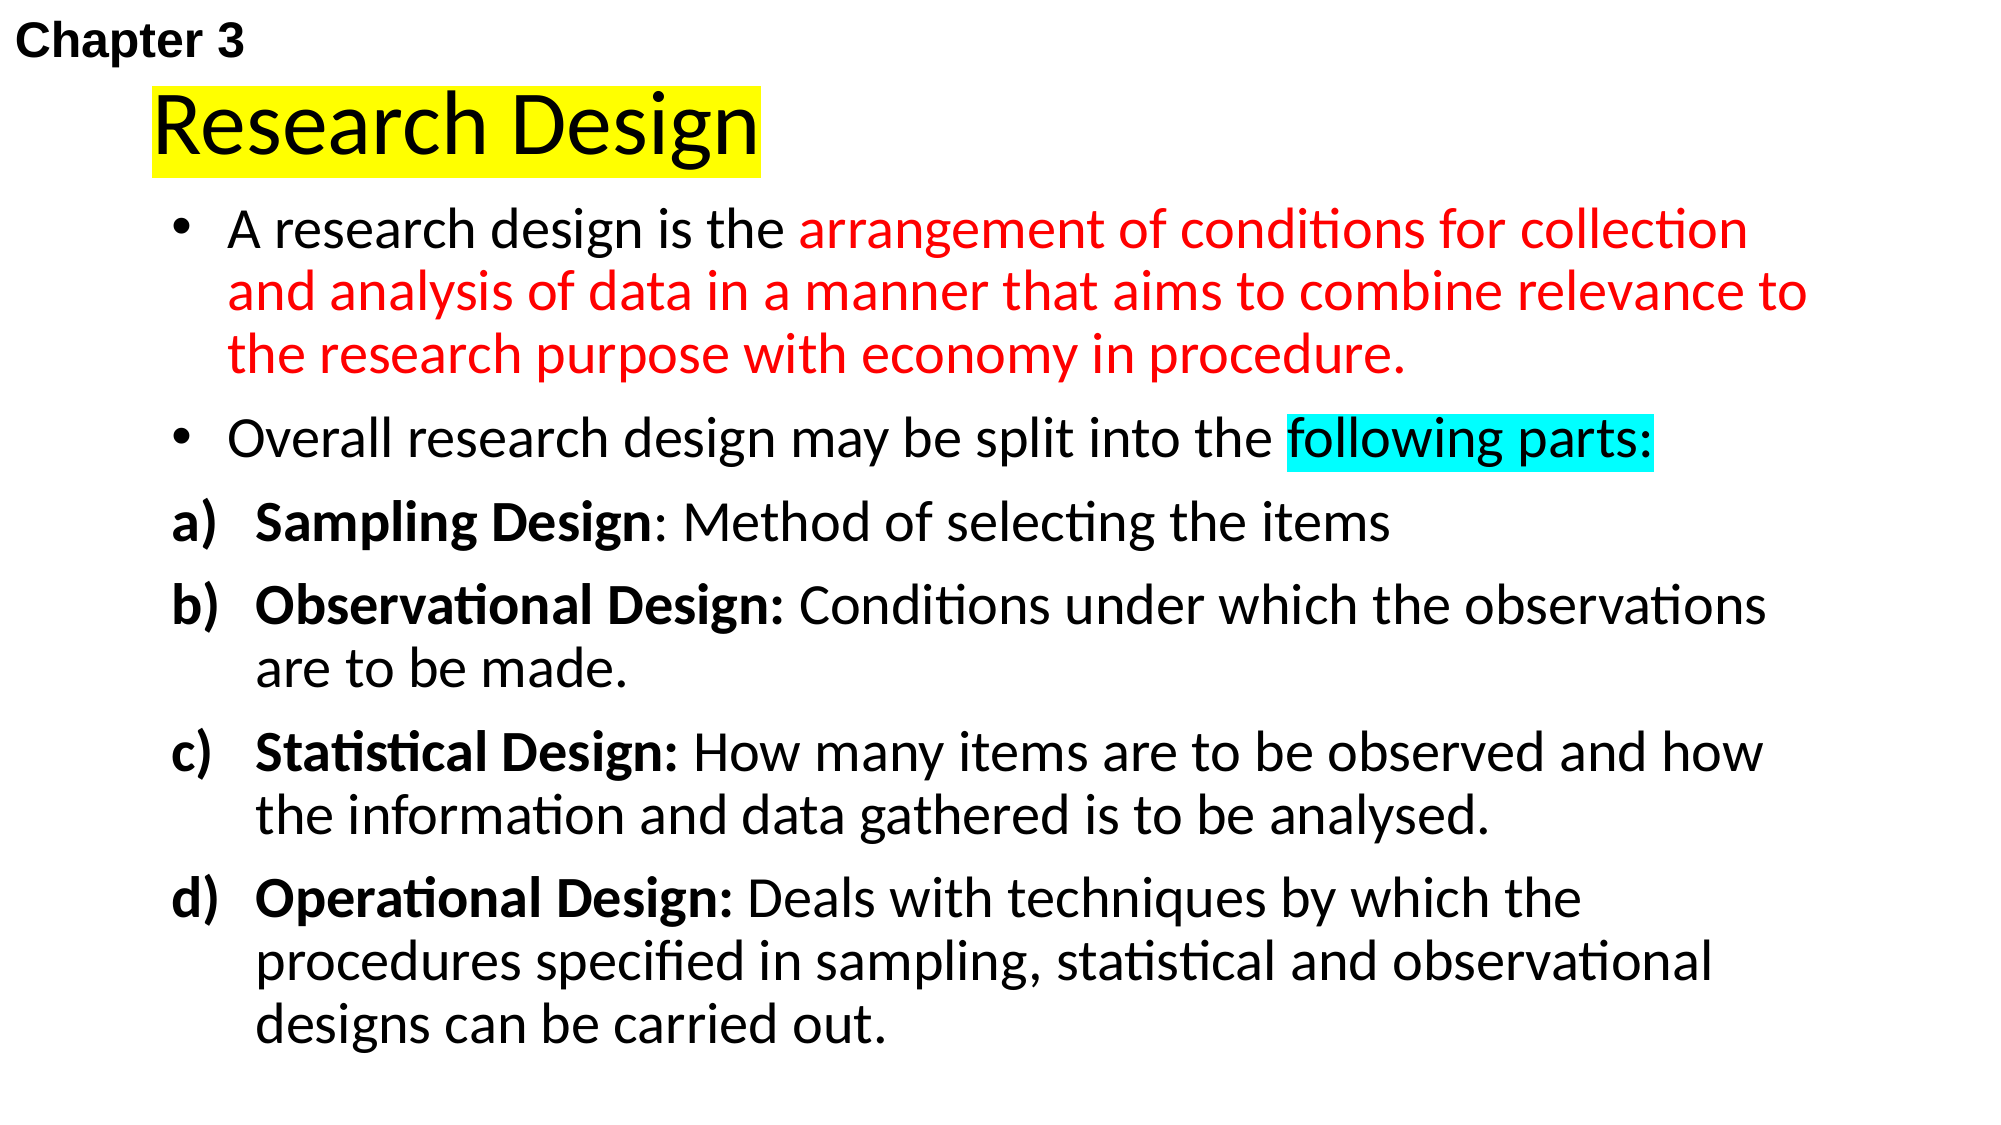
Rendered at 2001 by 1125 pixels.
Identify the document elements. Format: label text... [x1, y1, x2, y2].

text_box Chapter 3 [0, 0, 573, 75]
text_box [146, 474, 376, 548]
list A research design is the arrangement of conditions for collection and analysis of data in a manner that aims to combine relevance to the research purpose with economy in procedure. Overall research design may be split into the following parts: Sampling Design: Method of selecting the items Observational Design: Conditions under which the observations are to be made. Statistical Design: How many items are to be observed and how the information and data gathered is to be analysed. Operational Design: Deals with techniques by which the procedures specified in sampling, statistical and observational designs can be carried out. [137, 190, 1863, 1077]
title Research Design [137, 59, 1863, 190]
